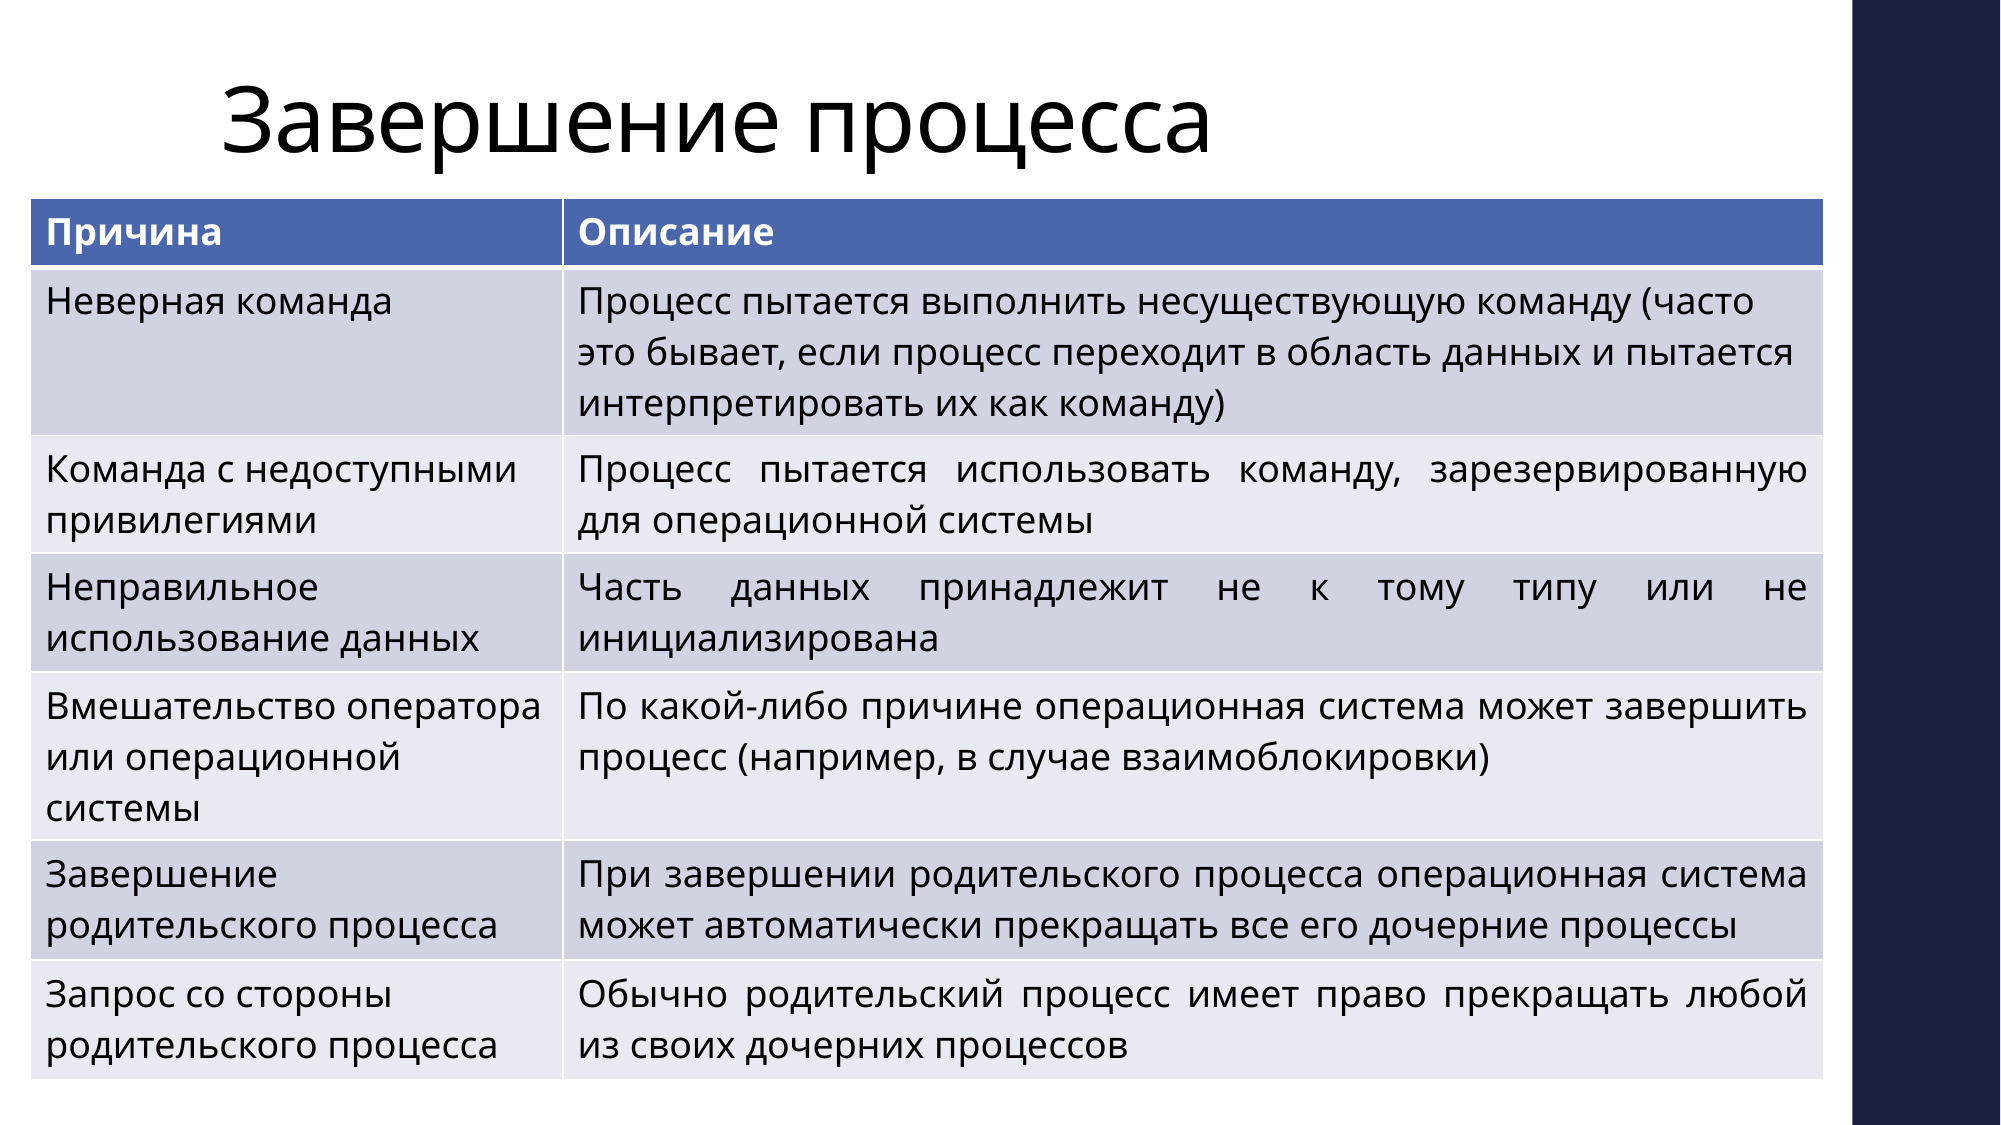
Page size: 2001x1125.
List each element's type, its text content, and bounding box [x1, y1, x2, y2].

table_cell По какой-либо причине операционная система может завершить процесс (например, в случае взаимоблокировки) [564, 673, 1823, 839]
table_cell Запрос со стороны родительского процесса [31, 961, 562, 1079]
table_header Причина [31, 199, 562, 265]
table_cell Вмешательство оператора или операционной системы [31, 673, 562, 839]
table_header Описание [564, 199, 1823, 265]
text_box Завершение процесса [206, 59, 1797, 180]
table_cell Обычно родительский процесс имеет право прекращать любой из своих дочерних процессов [564, 961, 1823, 1079]
table_cell Команда с недоступными привилегиями [31, 436, 562, 552]
table_cell Процесс пытается использовать команду, зарезервированную для операционной системы [564, 436, 1823, 552]
table_cell Неправильное использование данных [31, 554, 562, 671]
table_cell Неверная команда [31, 270, 562, 435]
table_cell Завершение родительского процесса [31, 841, 562, 959]
table_cell Процесс пытается выполнить несуществующую команду (часто это бывает, если процесс переходит в область данных и пытается интерпретировать их как команду) [564, 270, 1823, 435]
table_cell При завершении родительского процесса операционная система может автоматически прекращать все его дочерние процессы [564, 841, 1823, 959]
table_cell Часть данных принадлежит не к тому типу или не инициализирована [564, 554, 1823, 671]
